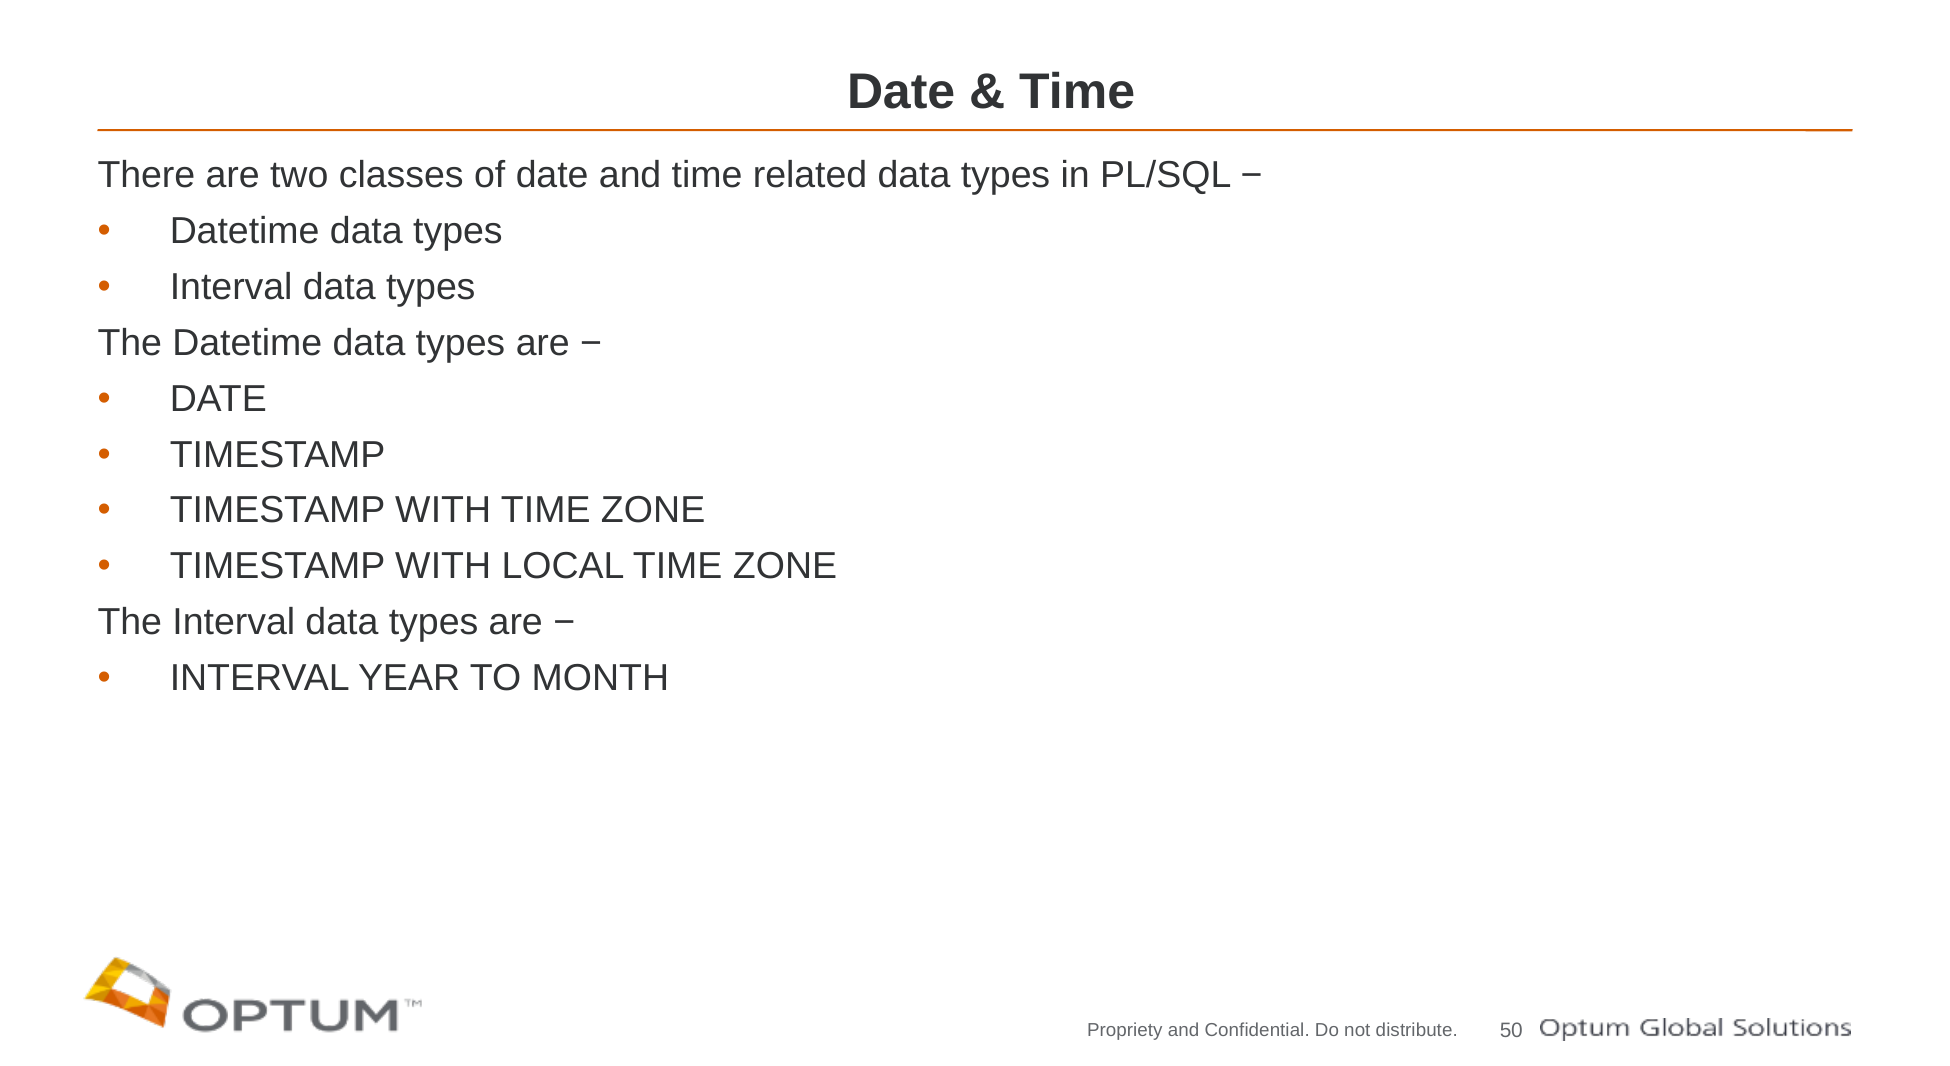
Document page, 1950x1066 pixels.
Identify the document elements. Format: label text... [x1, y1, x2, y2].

title Date & Time [97, 23, 1852, 119]
list There are two classes of date and time related data types in PL/SQL − Datetime data types Interval data types The Datetime data types are − DATE TIMESTAMP TIMESTAMP WITH TIME ZONE TIMESTAMP WITH LOCAL TIME ZONE The Interval data types are − INTERVAL YEAR TO MONTH [97, 153, 1853, 938]
picture [81, 955, 425, 1034]
slide_number 50 [1457, 1016, 1524, 1041]
picture [1540, 1018, 1851, 1041]
